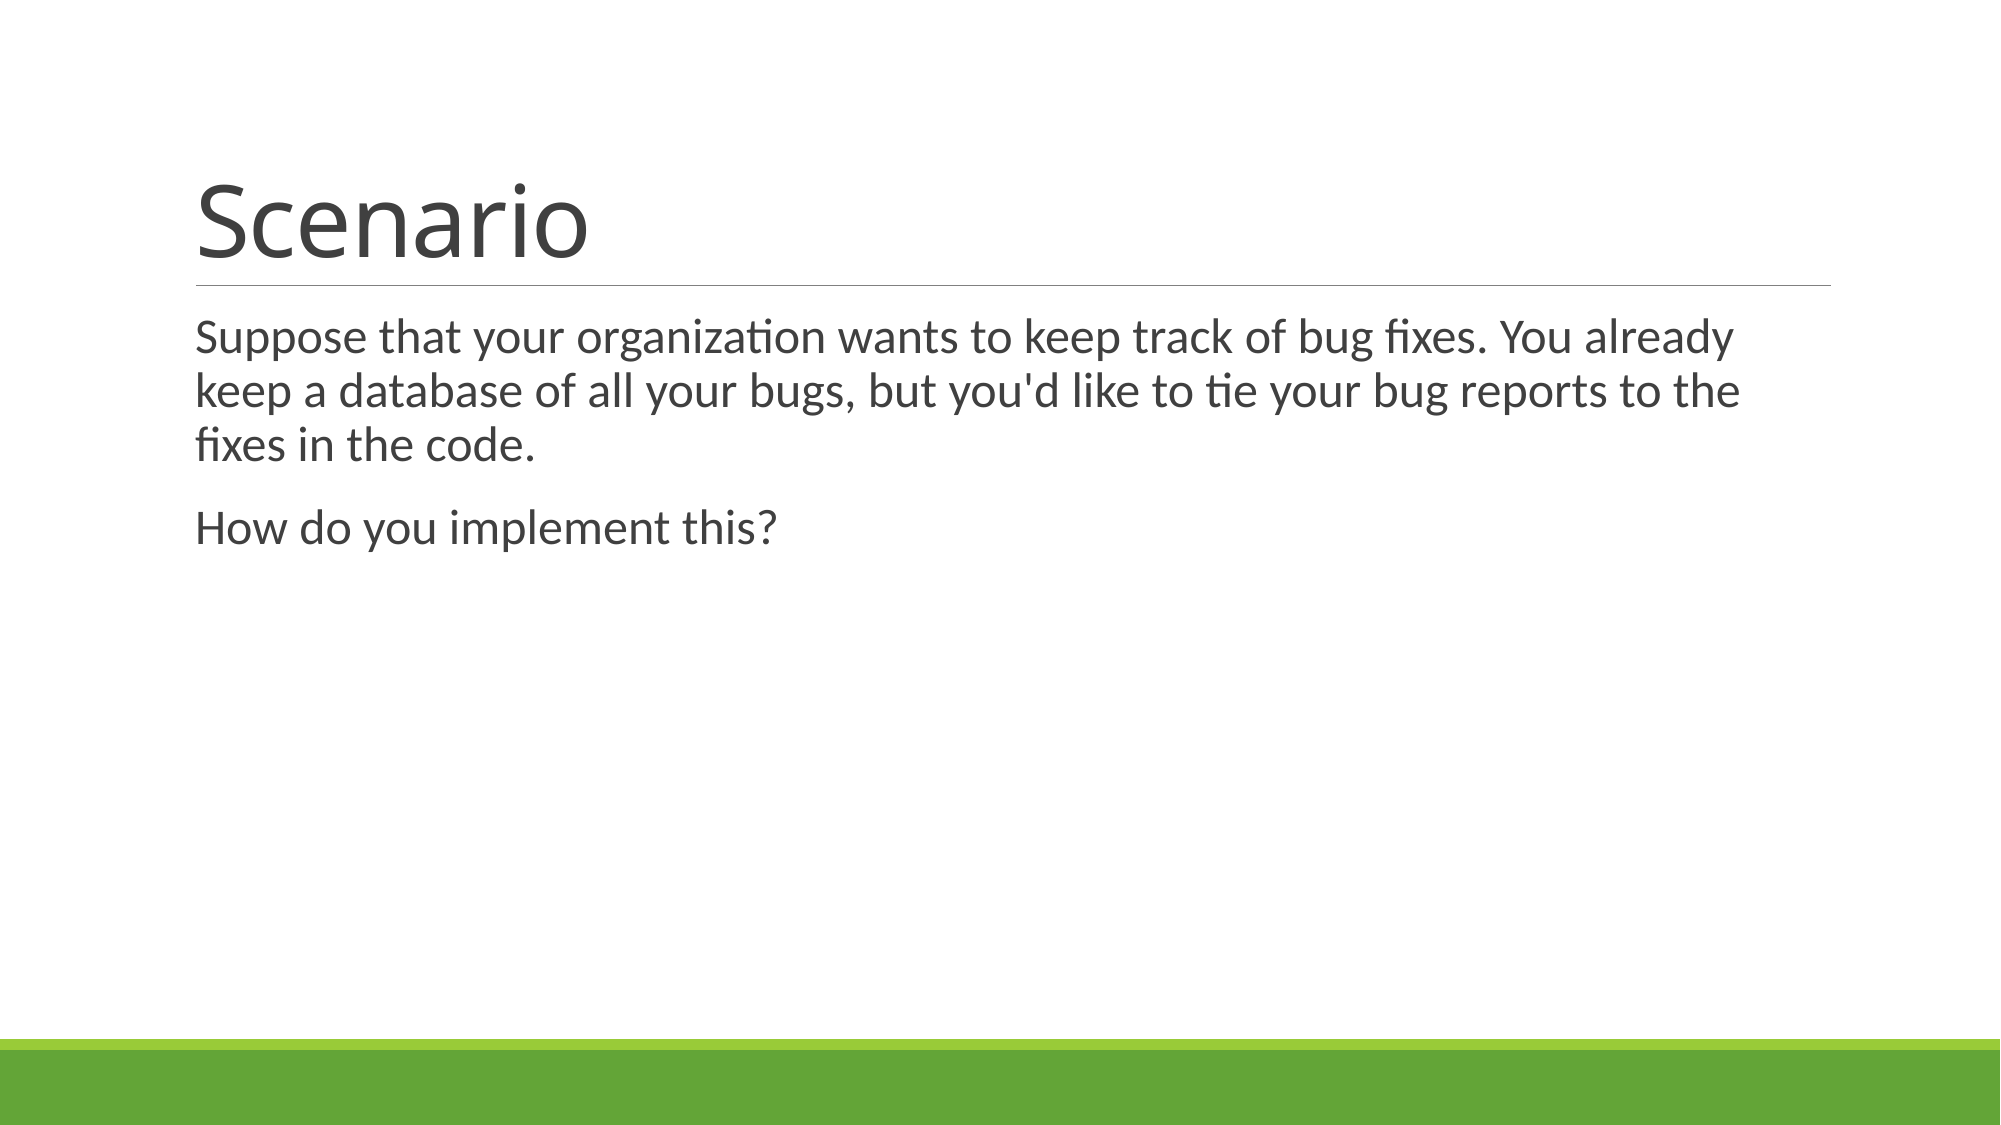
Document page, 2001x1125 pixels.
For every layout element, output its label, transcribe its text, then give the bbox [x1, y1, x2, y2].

list Suppose that your organization wants to keep track of bug fixes. You already keep a database of all your bugs, but you'd like to tie your bug reports to the fixes in the code. How do you implement this? [180, 302, 1830, 963]
title Scenario [180, 47, 1830, 285]
